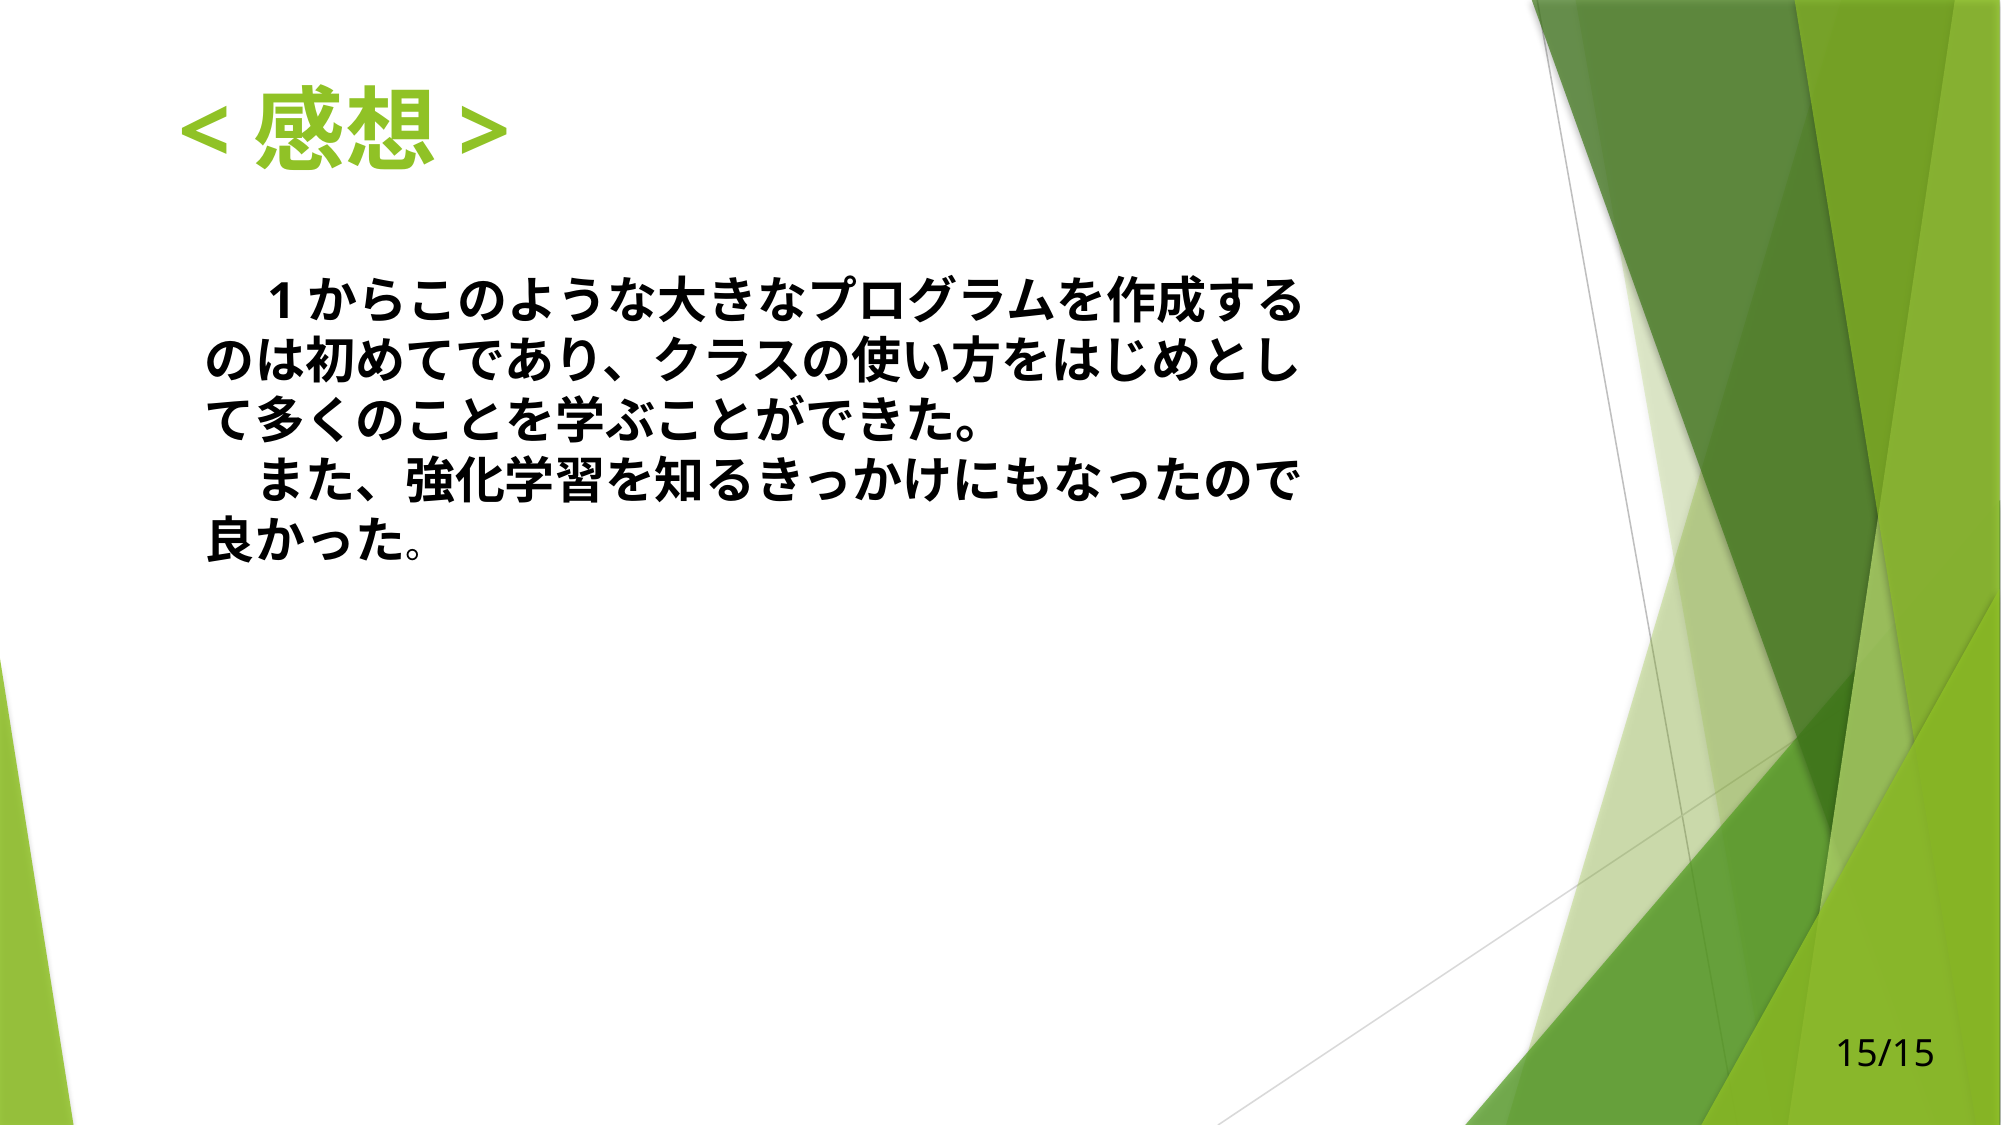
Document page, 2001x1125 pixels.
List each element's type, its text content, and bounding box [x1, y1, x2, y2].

text_box <感想> [163, 64, 1490, 185]
slide_number 15/15 [1804, 1021, 1950, 1082]
text_box 1からこのような大きなプログラムを作成するのは初めてであり、クラスの使い方をはじめとして多くのことを学ぶことができた。 また、強化学習を知るきっかけにもなったので良かった。 [190, 261, 1349, 576]
